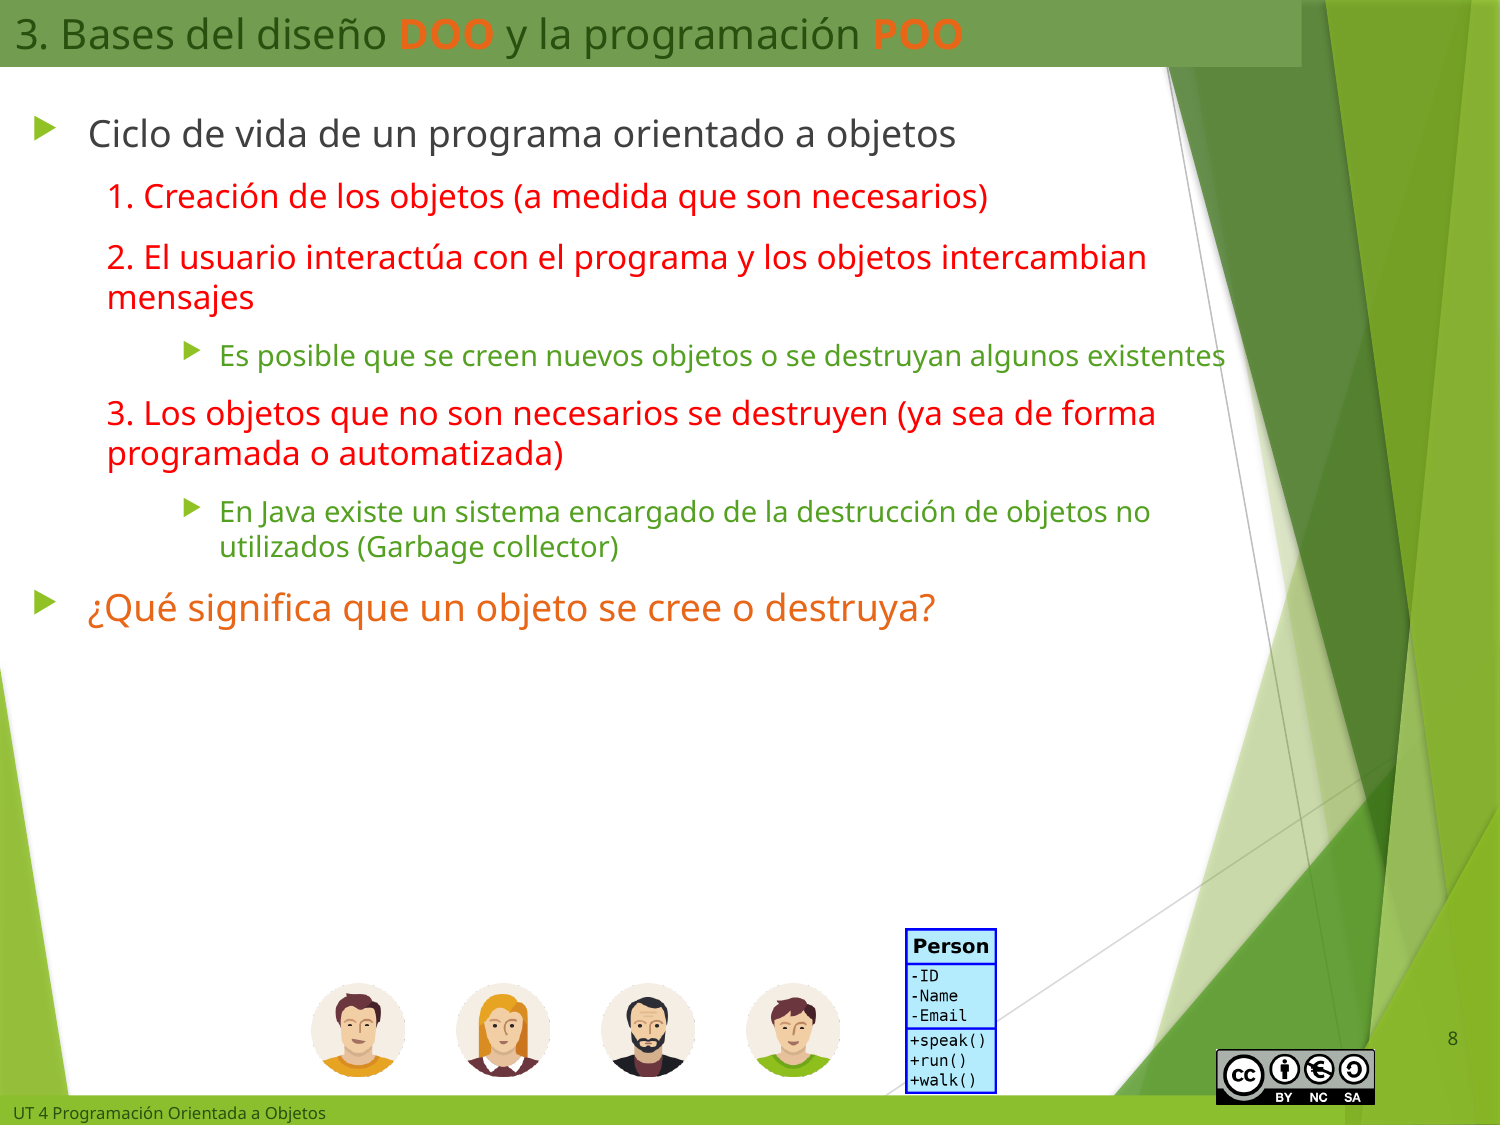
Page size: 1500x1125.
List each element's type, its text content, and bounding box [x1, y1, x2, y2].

picture [1216, 1049, 1375, 1105]
picture [455, 982, 550, 1077]
picture [600, 982, 695, 1077]
picture [745, 982, 840, 1077]
picture [904, 928, 997, 1094]
slide_number 8 [1389, 1009, 1474, 1070]
list Ciclo de vida de un programa orientado a objetos 1. Creación de los objetos (a medida que son necesarios) 2. El usuario interactúa con el programa y los objetos intercambian mensajes Es posible que se creen nuevos objetos o se destruyan algunos existentes 3. Los objetos que no son necesarios se destruyen (ya sea de forma programada o automatizada) En Java existe un sistema encargado de la destrucción de objetos no utilizados (Garbage collector) ¿Qué significa que un objeto se cree o destruya? [16, 101, 1276, 1082]
picture [310, 982, 405, 1077]
title 3. Bases del diseño DOO y la programación POO [0, 0, 1302, 67]
